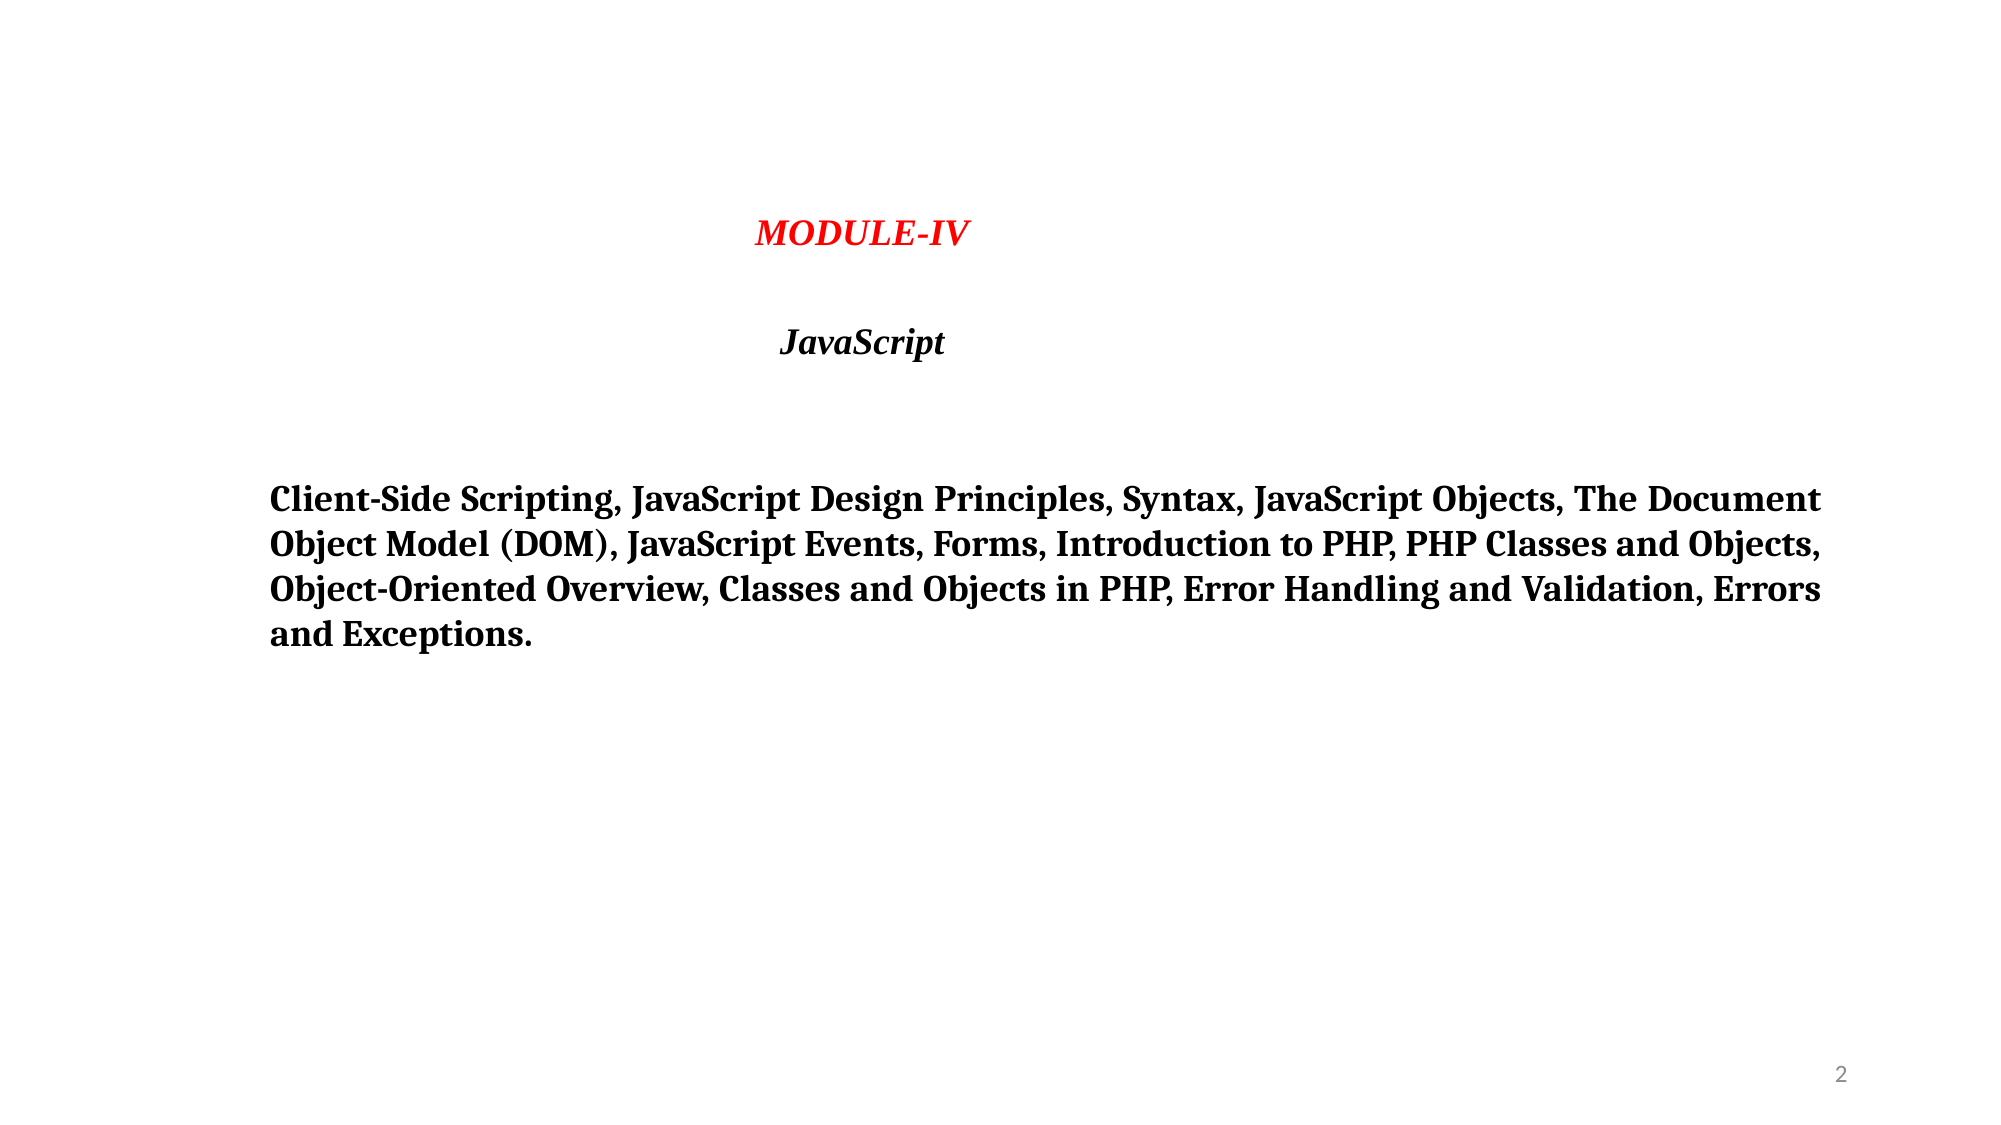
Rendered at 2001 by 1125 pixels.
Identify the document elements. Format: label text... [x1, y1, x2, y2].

text_box Client-Side Scripting, JavaScript Design Principles, Syntax, JavaScript Objects, The Document Object Model (DOM), JavaScript Events, Forms, Introduction to PHP, PHP Classes and Objects, Object-Oriented Overview, Classes and Objects in PHP, Error Handling and Validation, Errors and Exceptions. [255, 466, 1838, 662]
text_box MODULE-IV [159, 200, 1565, 261]
text_box JavaScript [362, 309, 1363, 370]
slide_number 2 [1412, 1042, 1863, 1103]
